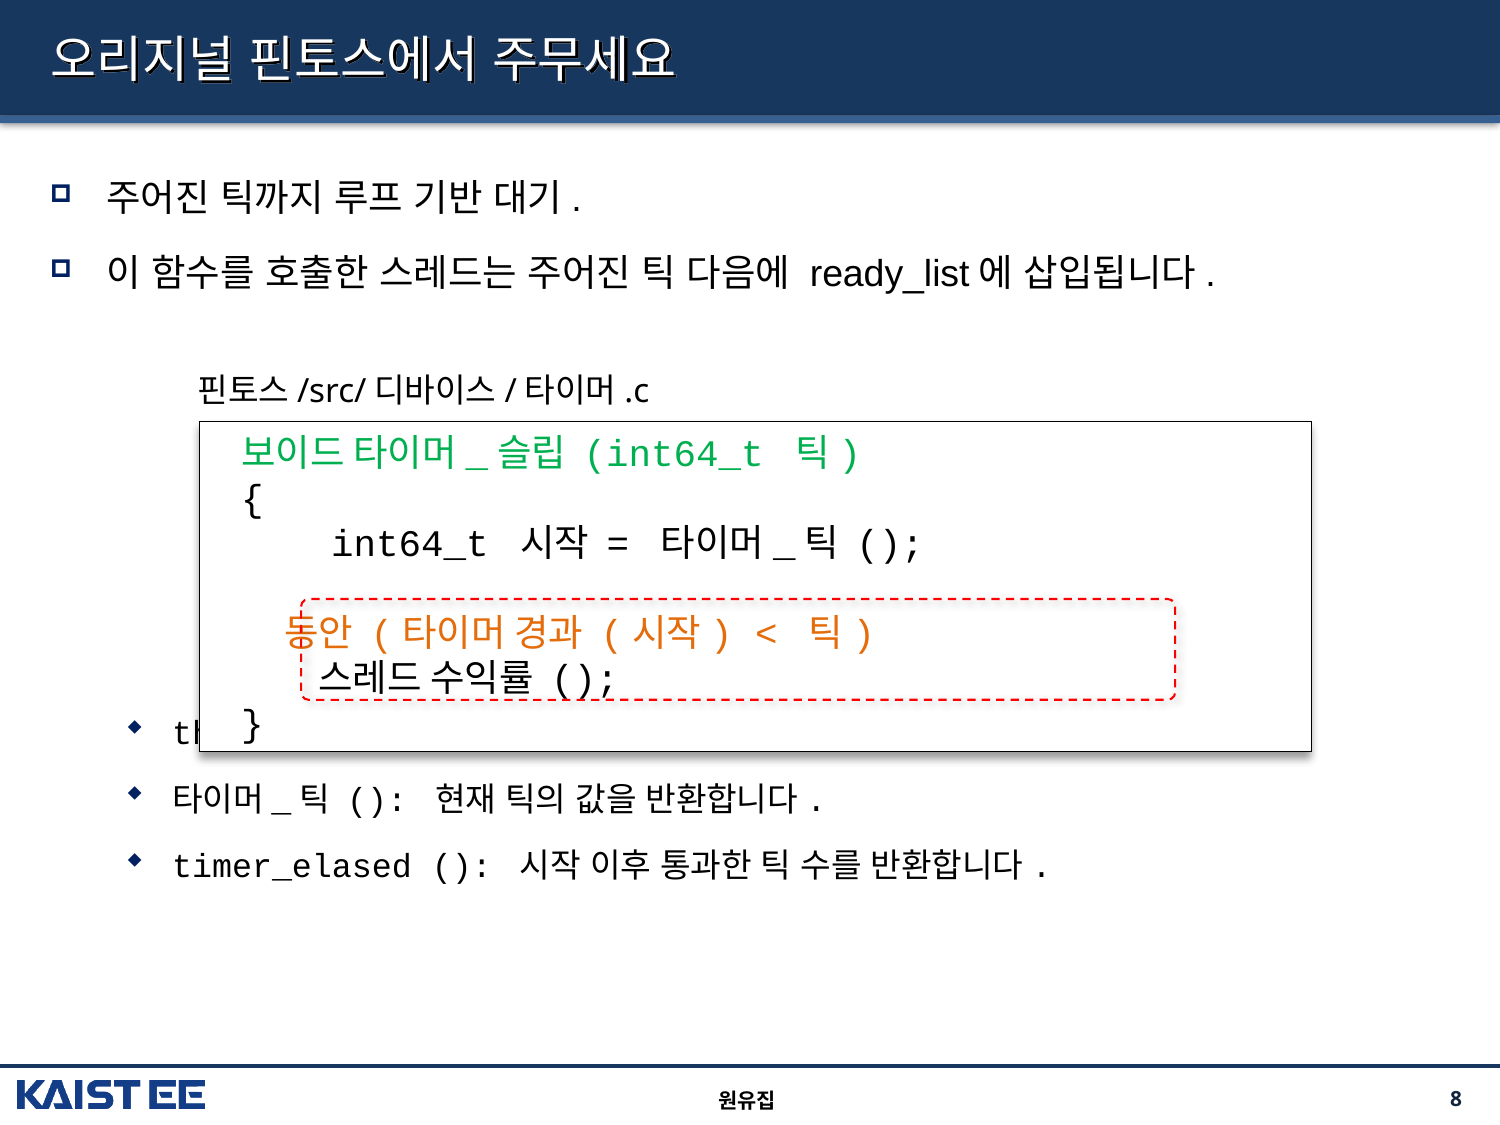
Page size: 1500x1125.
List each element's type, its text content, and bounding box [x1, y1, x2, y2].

picture [17, 1080, 205, 1109]
footer 원유집 [497, 1079, 997, 1117]
text_box 보이드 타이머_슬립 (int64_t 틱) { int64_t 시작 = 타이머_틱 (); 동안 (타이머 경과 (시작) < 틱) 스레드 수익률 (); } [199, 421, 1312, 752]
text_box [297, 595, 1179, 703]
slide_number 8 [1306, 1081, 1483, 1118]
title 오리지널 핀토스에서 주무세요 [34, 8, 1477, 106]
text_box 핀토스/src/디바이스/타이머.c [182, 361, 1010, 417]
list 주어진 틱까지 루프 기반 대기. 이 함수를 호출한 스레드는 주어진 틱 다음에 ready_list에 삽입됩니다. thread_yield (): CPU를 생성하고 ready_list에 스레드를 삽입합니다. 타이머_틱 (): 현재 틱의 값을 반환합니다. timer_elased (): 시작 이후 통과한 틱 수를 반환합니다. [34, 144, 1477, 1048]
